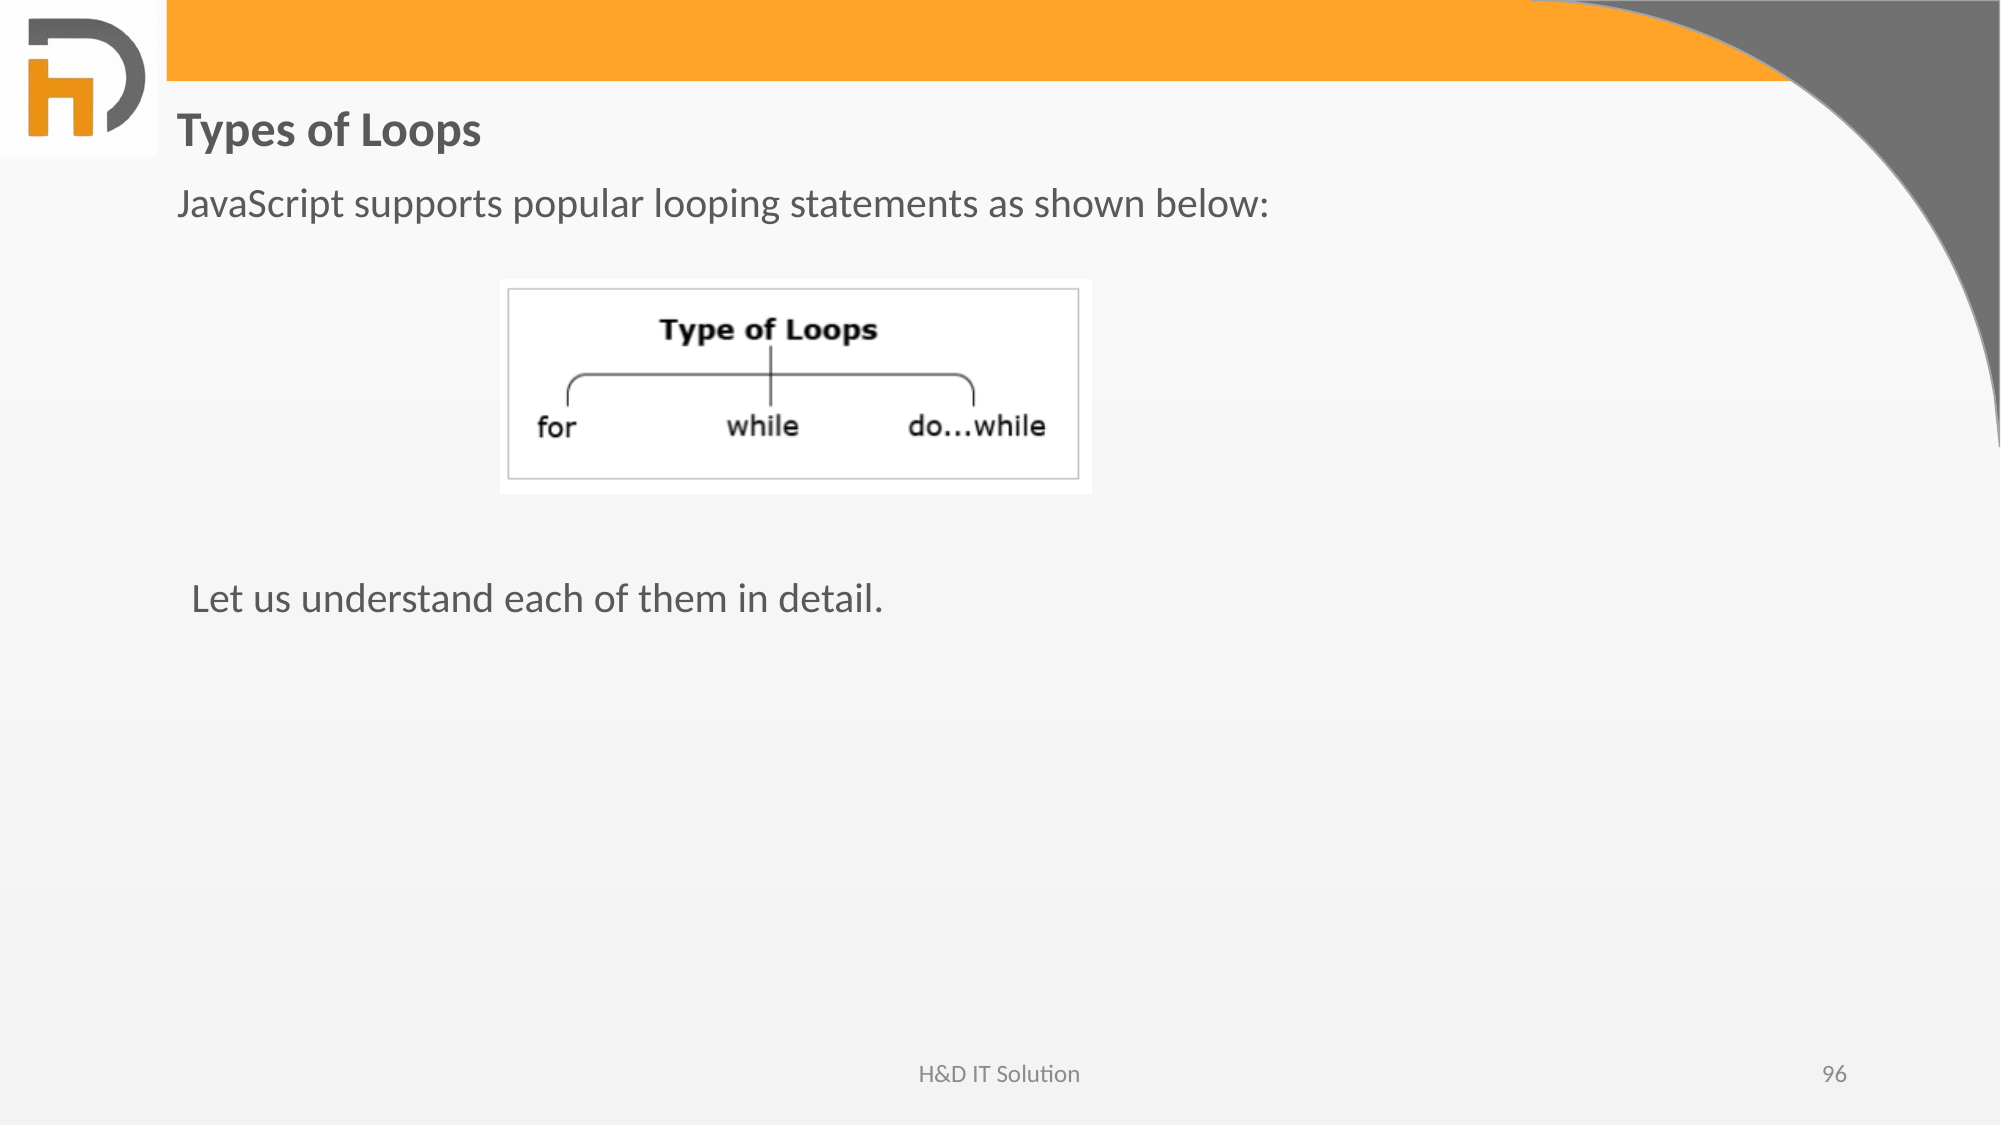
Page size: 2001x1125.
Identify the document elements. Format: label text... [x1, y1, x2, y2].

slide_number 96 [1412, 1042, 1863, 1103]
text_box Types of Loops [162, 88, 1163, 164]
text_box Let us understand each of them in detail. [176, 563, 1178, 629]
text_box JavaScript supports popular looping statements as shown below: [162, 168, 1706, 233]
picture [0, 0, 157, 157]
footer H&D IT Solution [662, 1042, 1338, 1103]
picture [500, 279, 1092, 494]
